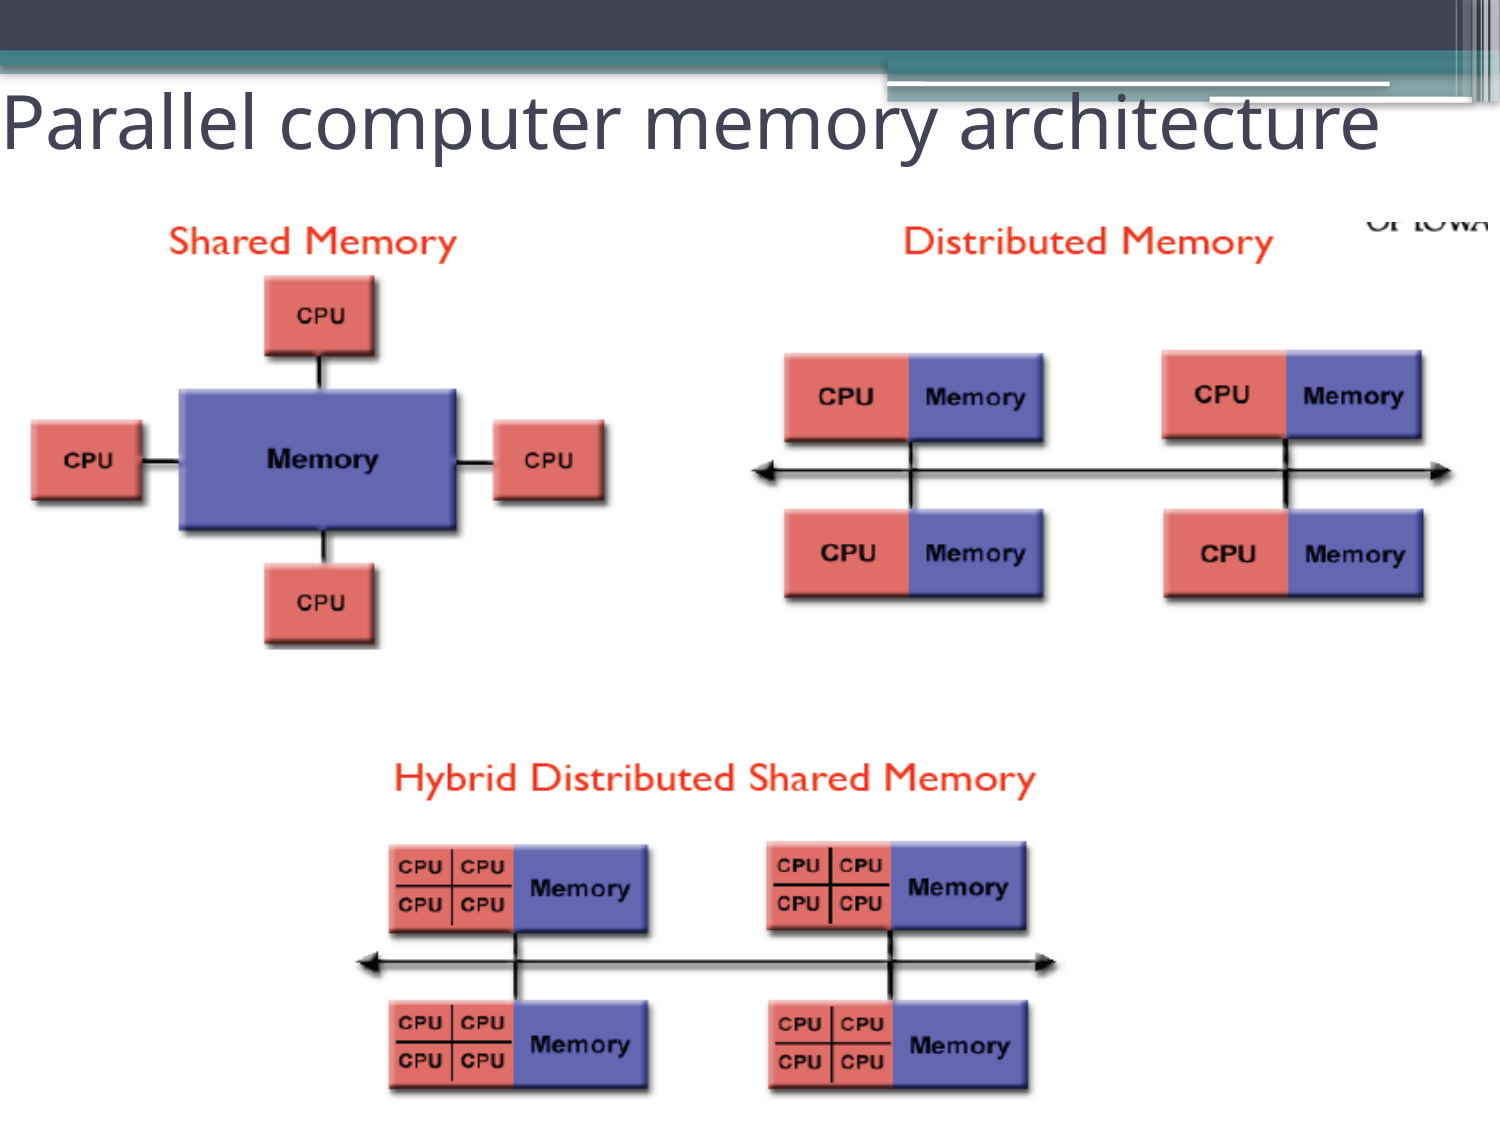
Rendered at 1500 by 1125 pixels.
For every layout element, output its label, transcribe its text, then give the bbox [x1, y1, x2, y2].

text_box Parallel computer memory architecture [0, 75, 1388, 198]
picture [16, 221, 1489, 1104]
